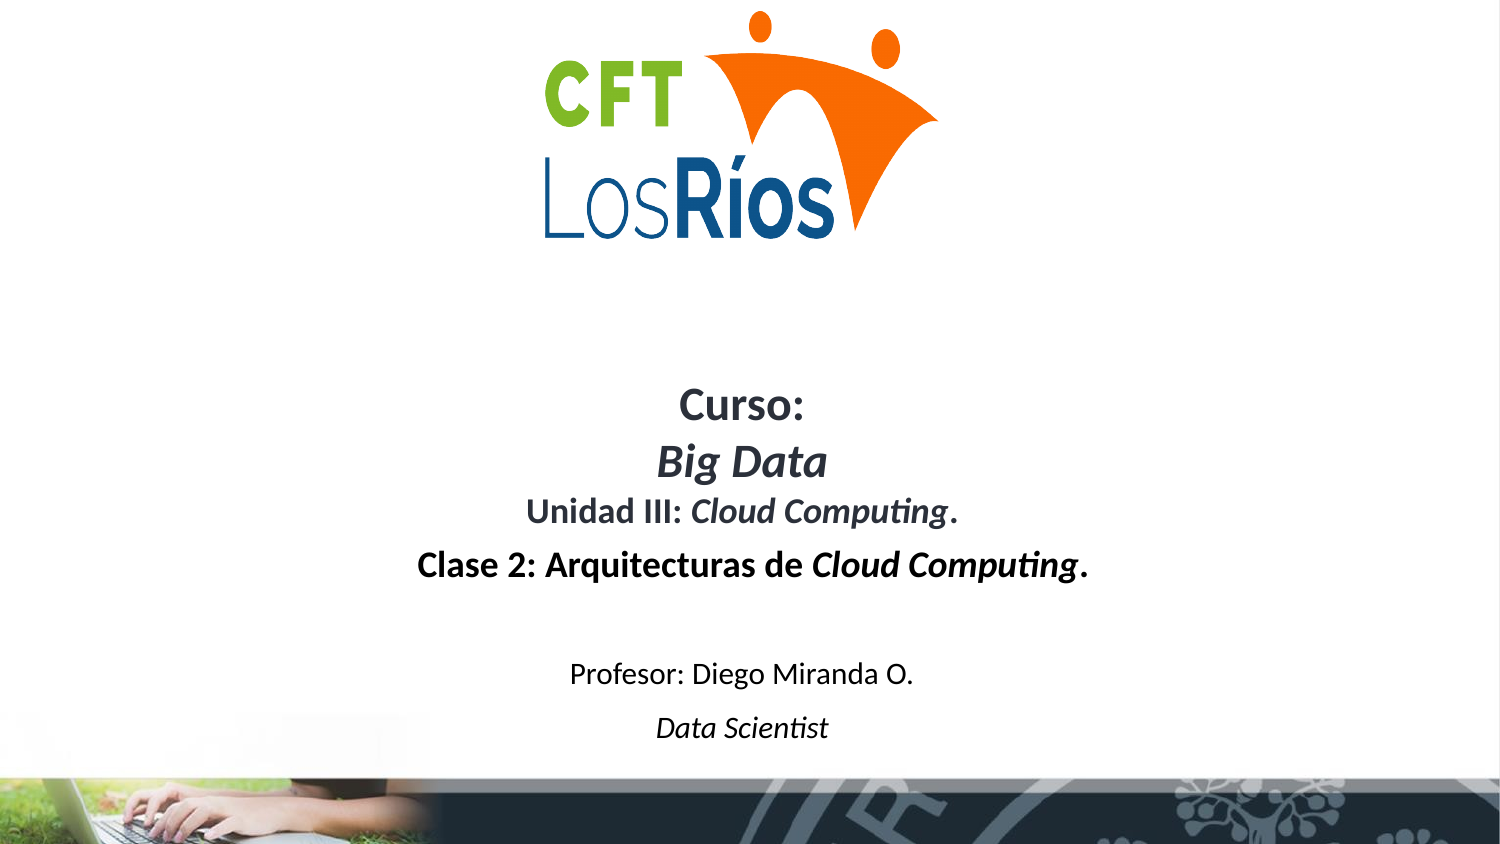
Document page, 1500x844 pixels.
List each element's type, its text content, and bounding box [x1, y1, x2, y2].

subtitle Clase 2: Arquitecturas de Cloud Computing. [190, 540, 1316, 619]
title Curso: Big Data Unidad III: Cloud Computing. [179, 303, 1305, 531]
picture [0, 0, 1500, 844]
text_box Profesor: Diego Miranda O. Data Scientist [179, 651, 1305, 826]
